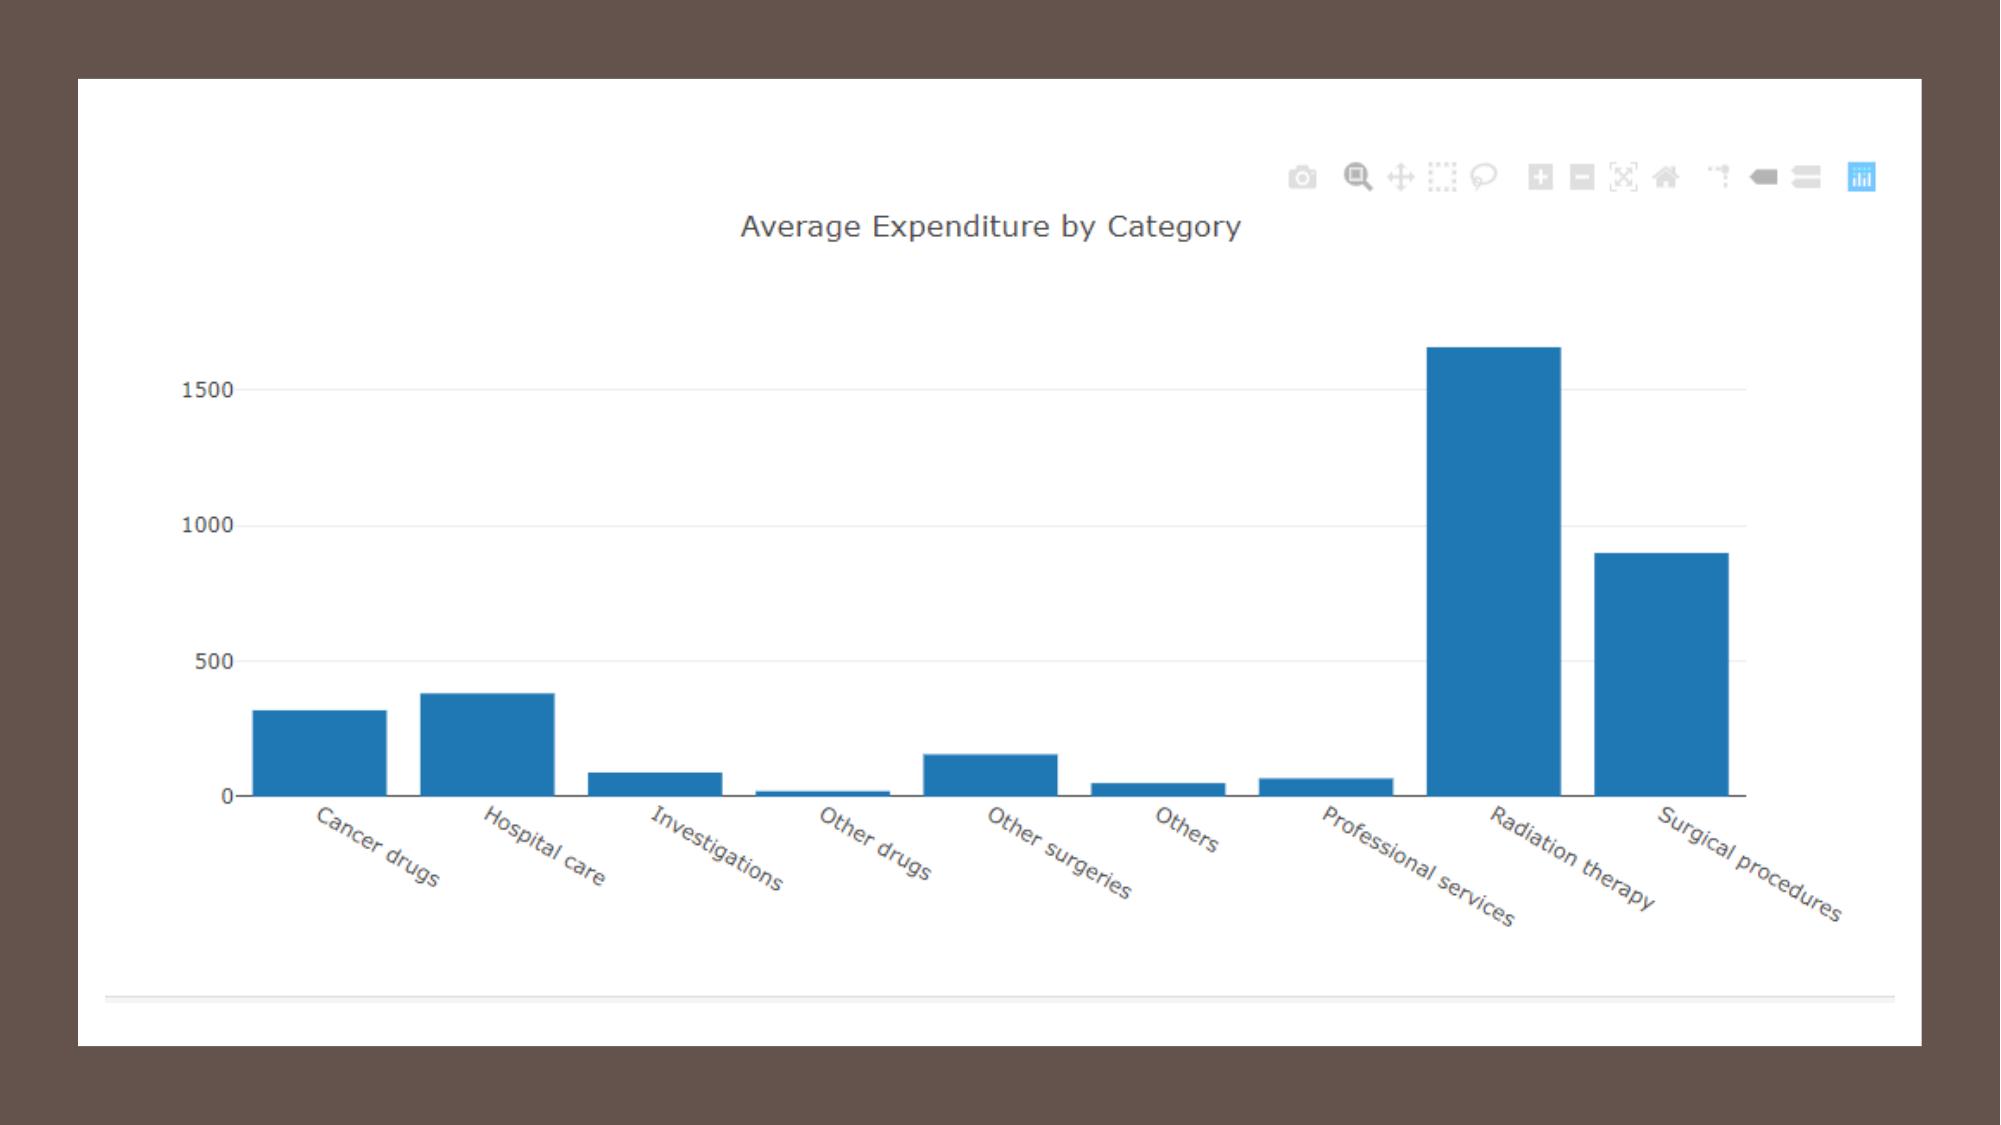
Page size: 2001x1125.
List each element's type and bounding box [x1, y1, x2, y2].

text_box [77, 78, 1923, 1047]
picture [105, 121, 1895, 1004]
text_box [0, 0, 2000, 1125]
